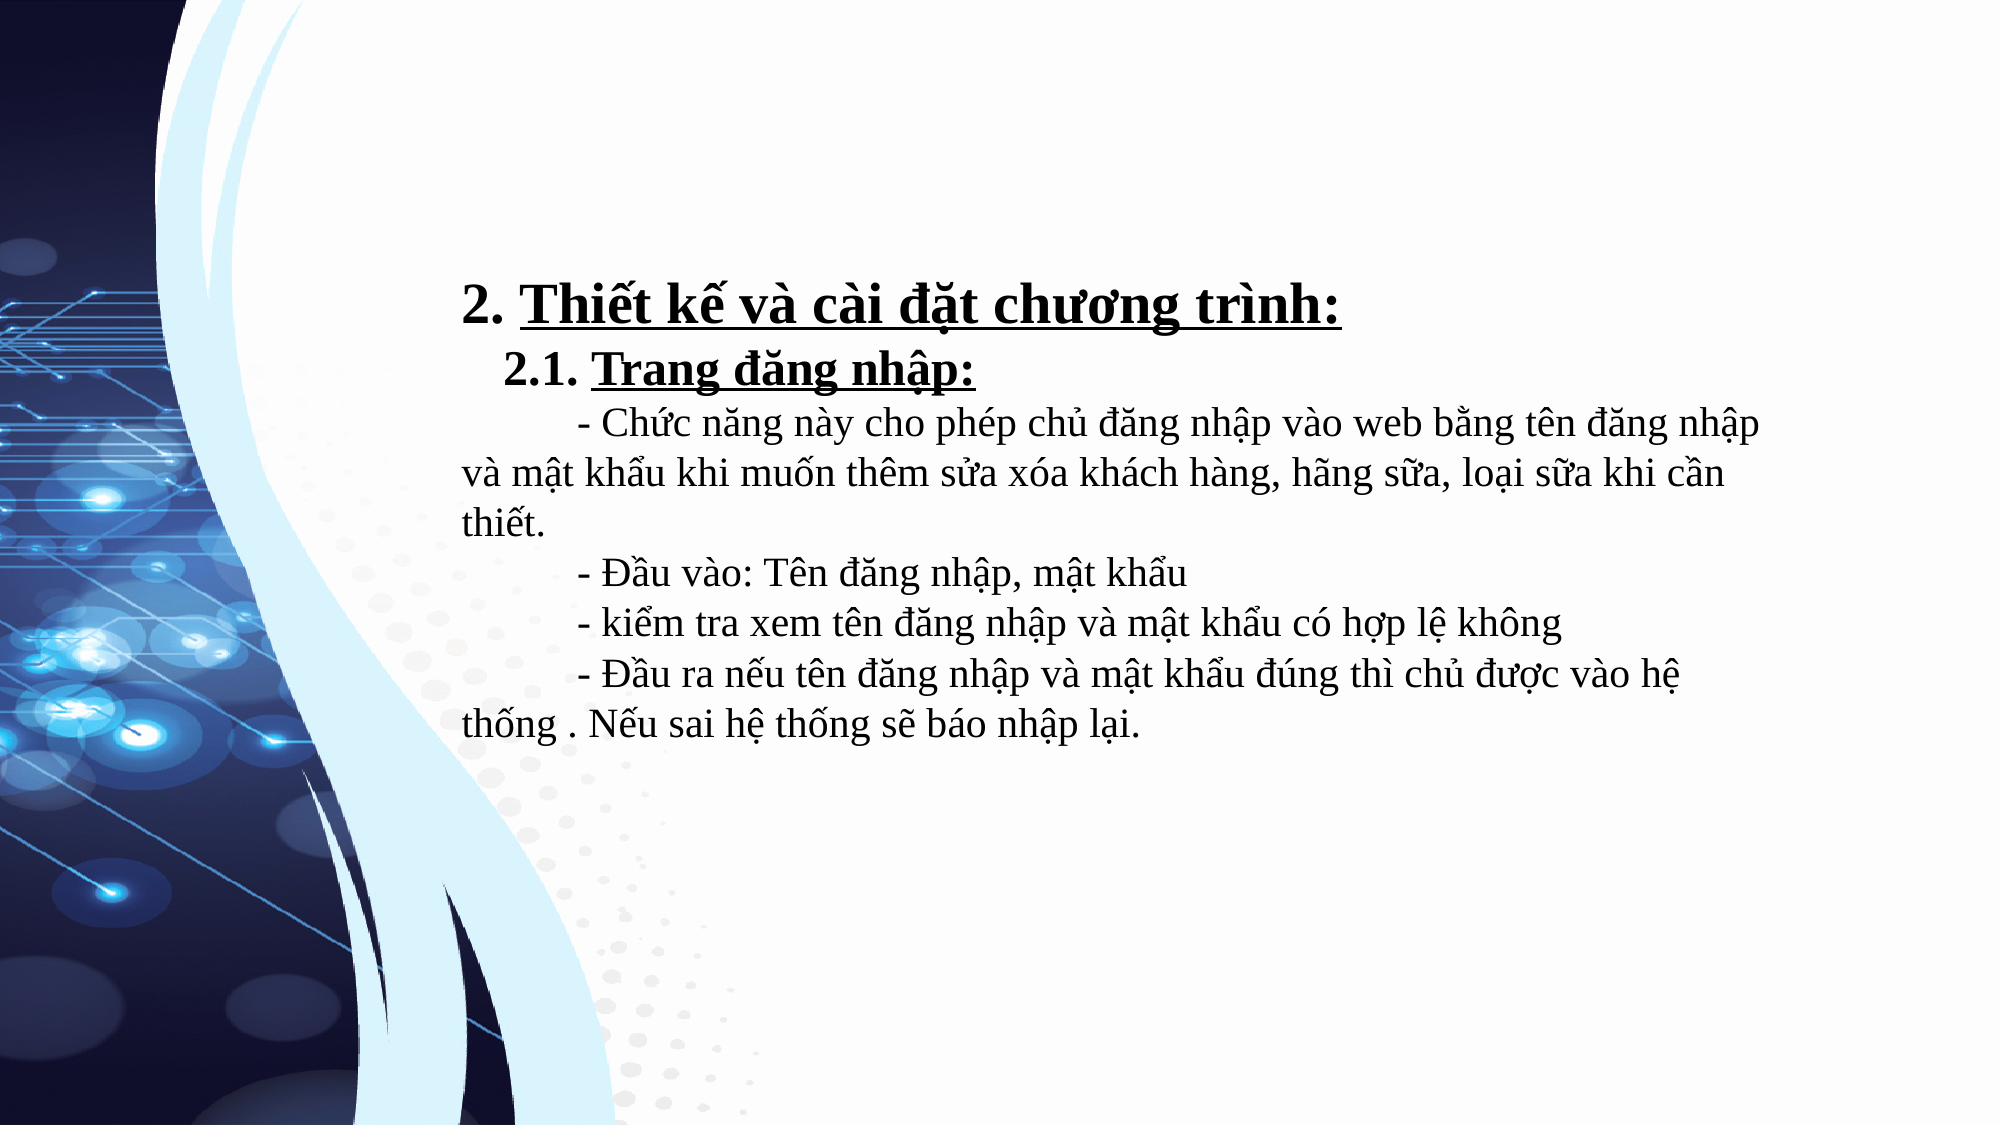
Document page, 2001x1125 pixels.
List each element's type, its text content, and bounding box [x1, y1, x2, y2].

picture [0, 0, 2001, 1125]
text_box 2. Thiết kế và cài đặt chương trình: 2.1. Trang đăng nhập: - Chức năng này cho phép chủ đăng nhập vào web bằng tên đăng nhập và mật khẩu khi muốn thêm sửa xóa khách hàng, hãng sữa, loại sữa khi cần thiết. - Đầu vào: Tên đăng nhập, mật khẩu - kiểm tra xem tên đăng nhập và mật khẩu có hợp lệ không - Đầu ra nếu tên đăng nhập và mật khẩu đúng thì chủ được vào hệ thống . Nếu sai hệ thống sẽ báo nhập lại. [446, 257, 1793, 803]
